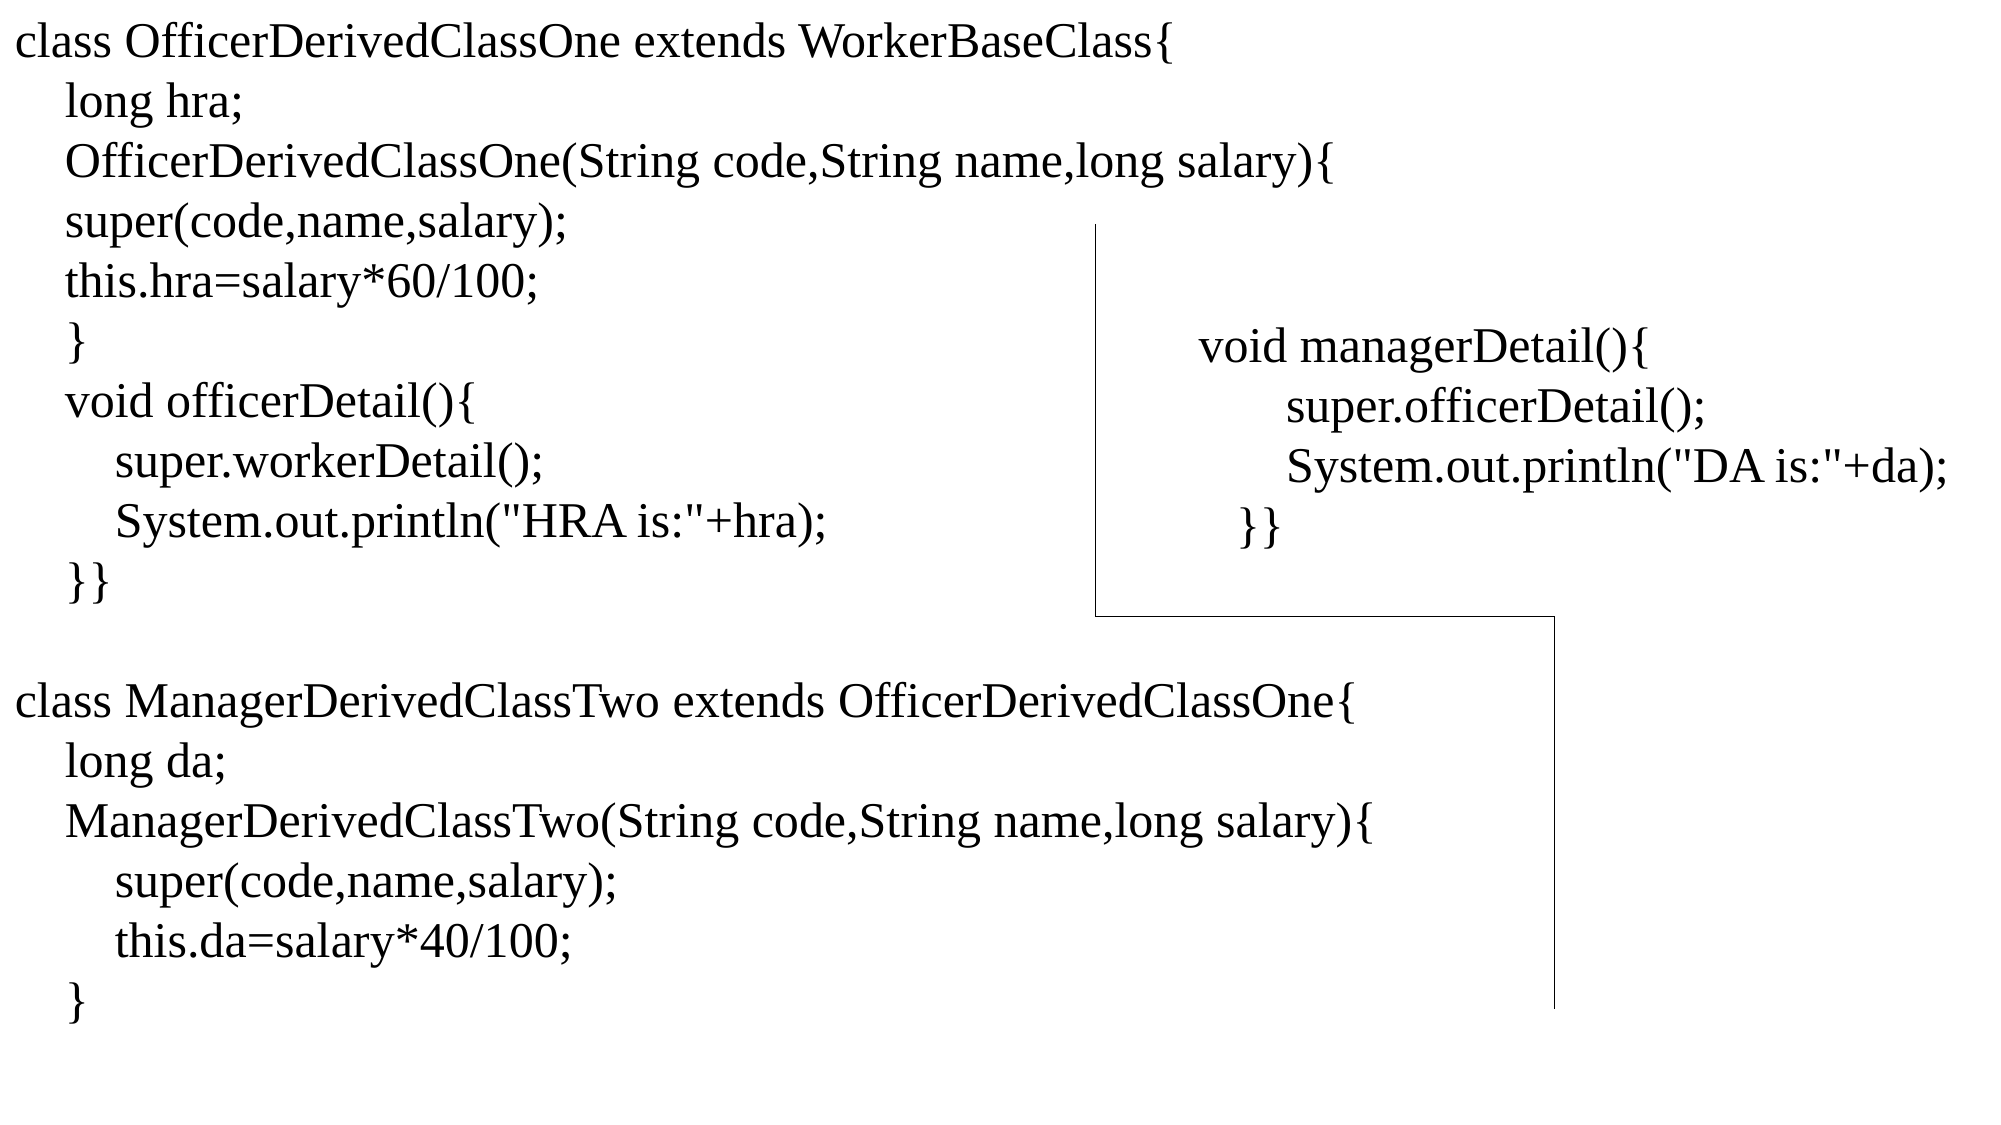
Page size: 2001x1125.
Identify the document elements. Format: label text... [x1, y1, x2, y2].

text_box class OfficerDerivedClassOne extends WorkerBaseClass{ long hra; OfficerDerivedClassOne(String code,String name,long salary){ super(code,name,salary); this.hra=salary*60/100; } void officerDetail(){ super.workerDetail(); System.out.println("HRA is:"+hra); }} class ManagerDerivedClassTwo extends OfficerDerivedClassOne{ long da; ManagerDerivedClassTwo(String code,String name,long salary){ super(code,name,salary); this.da=salary*40/100; } [0, 0, 2000, 1125]
text_box void managerDetail(){ super.officerDetail(); System.out.println("DA is:"+da); }} [1171, 304, 2000, 560]
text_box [932, 386, 1718, 847]
